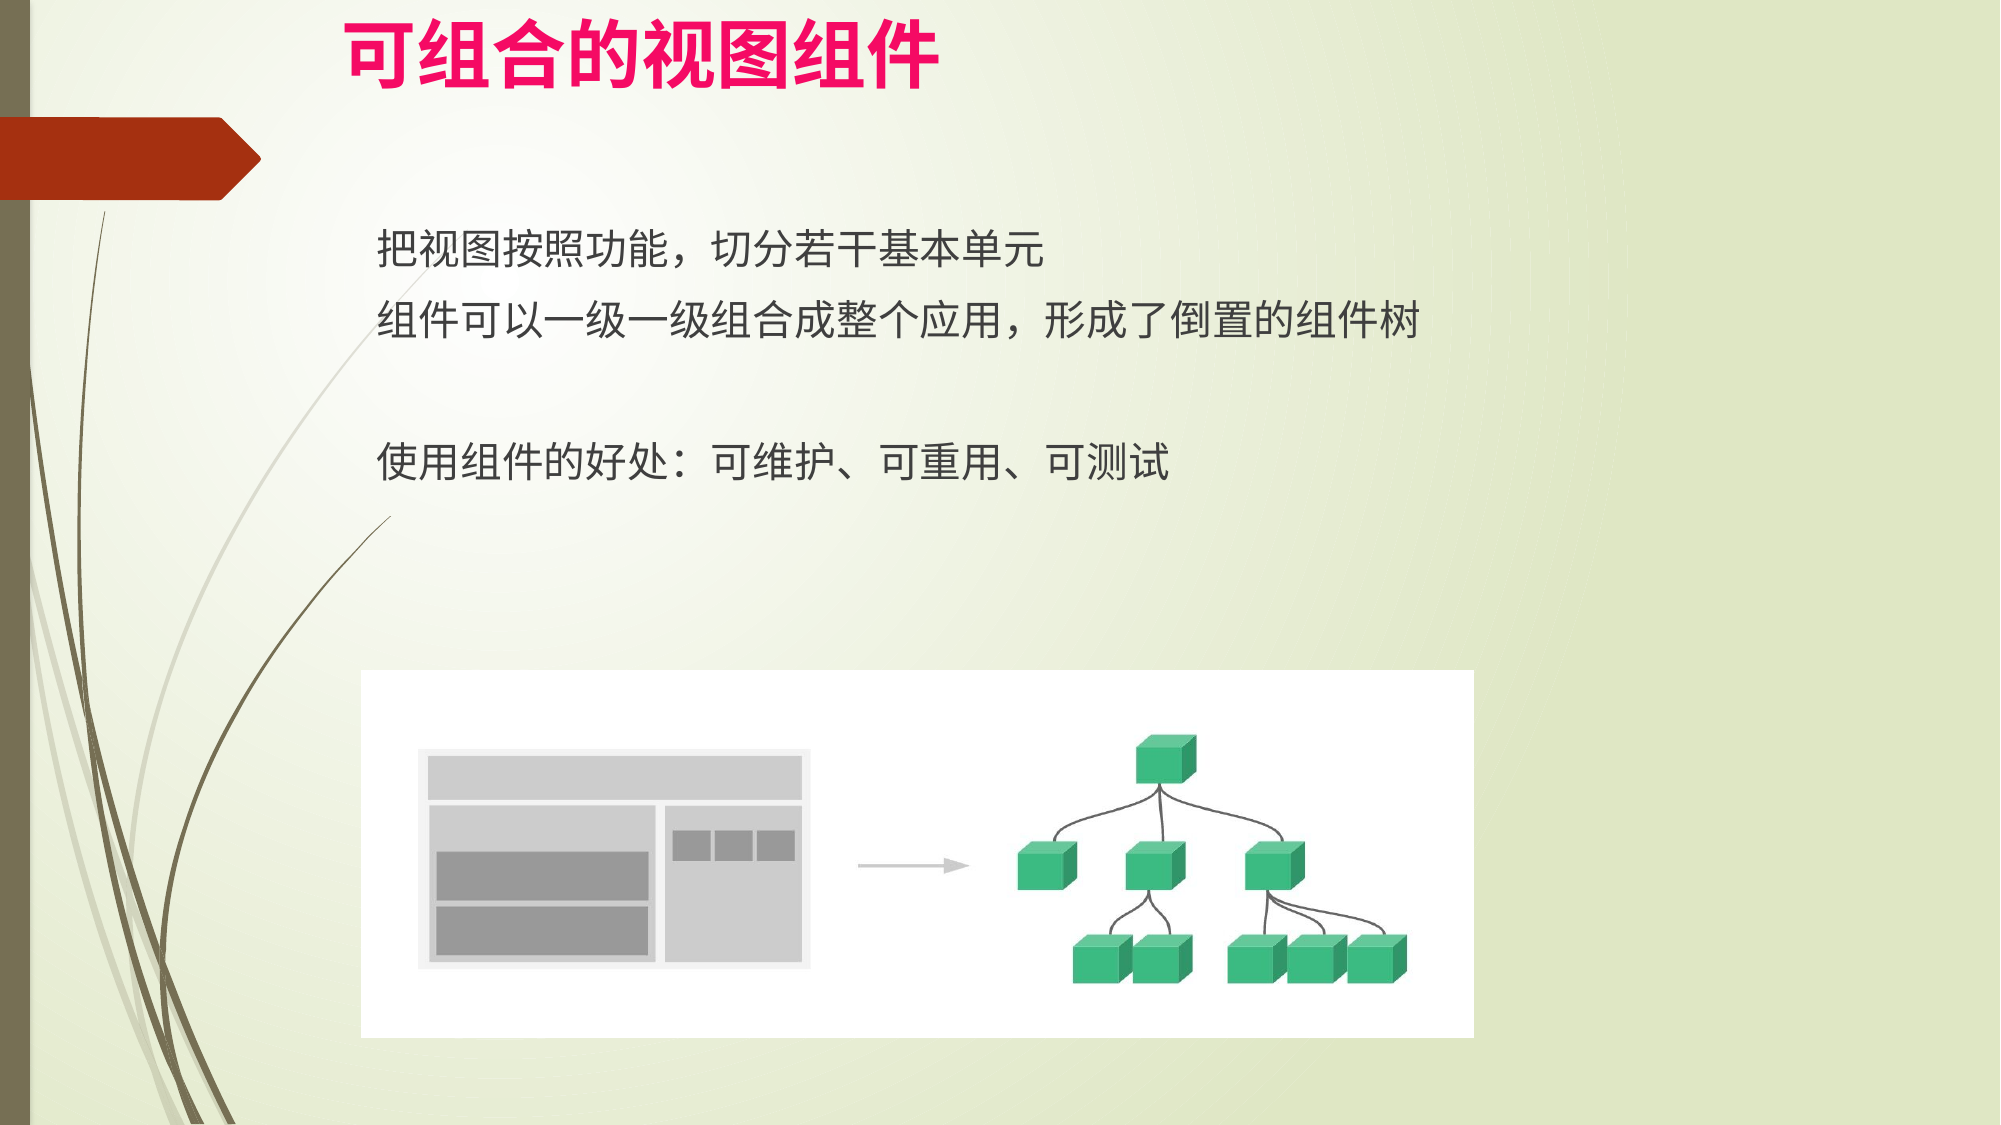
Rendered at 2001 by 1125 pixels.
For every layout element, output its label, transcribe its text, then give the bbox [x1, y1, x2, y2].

picture [361, 669, 1474, 1039]
list 把视图按照功能，切分若干基本单元 组件可以一级一级组合成整个应用，形成了倒置的组件树 使用组件的好处：可维护、可重用、可测试 [361, 215, 1921, 1125]
title 可组合的视图组件 [326, 0, 1888, 216]
